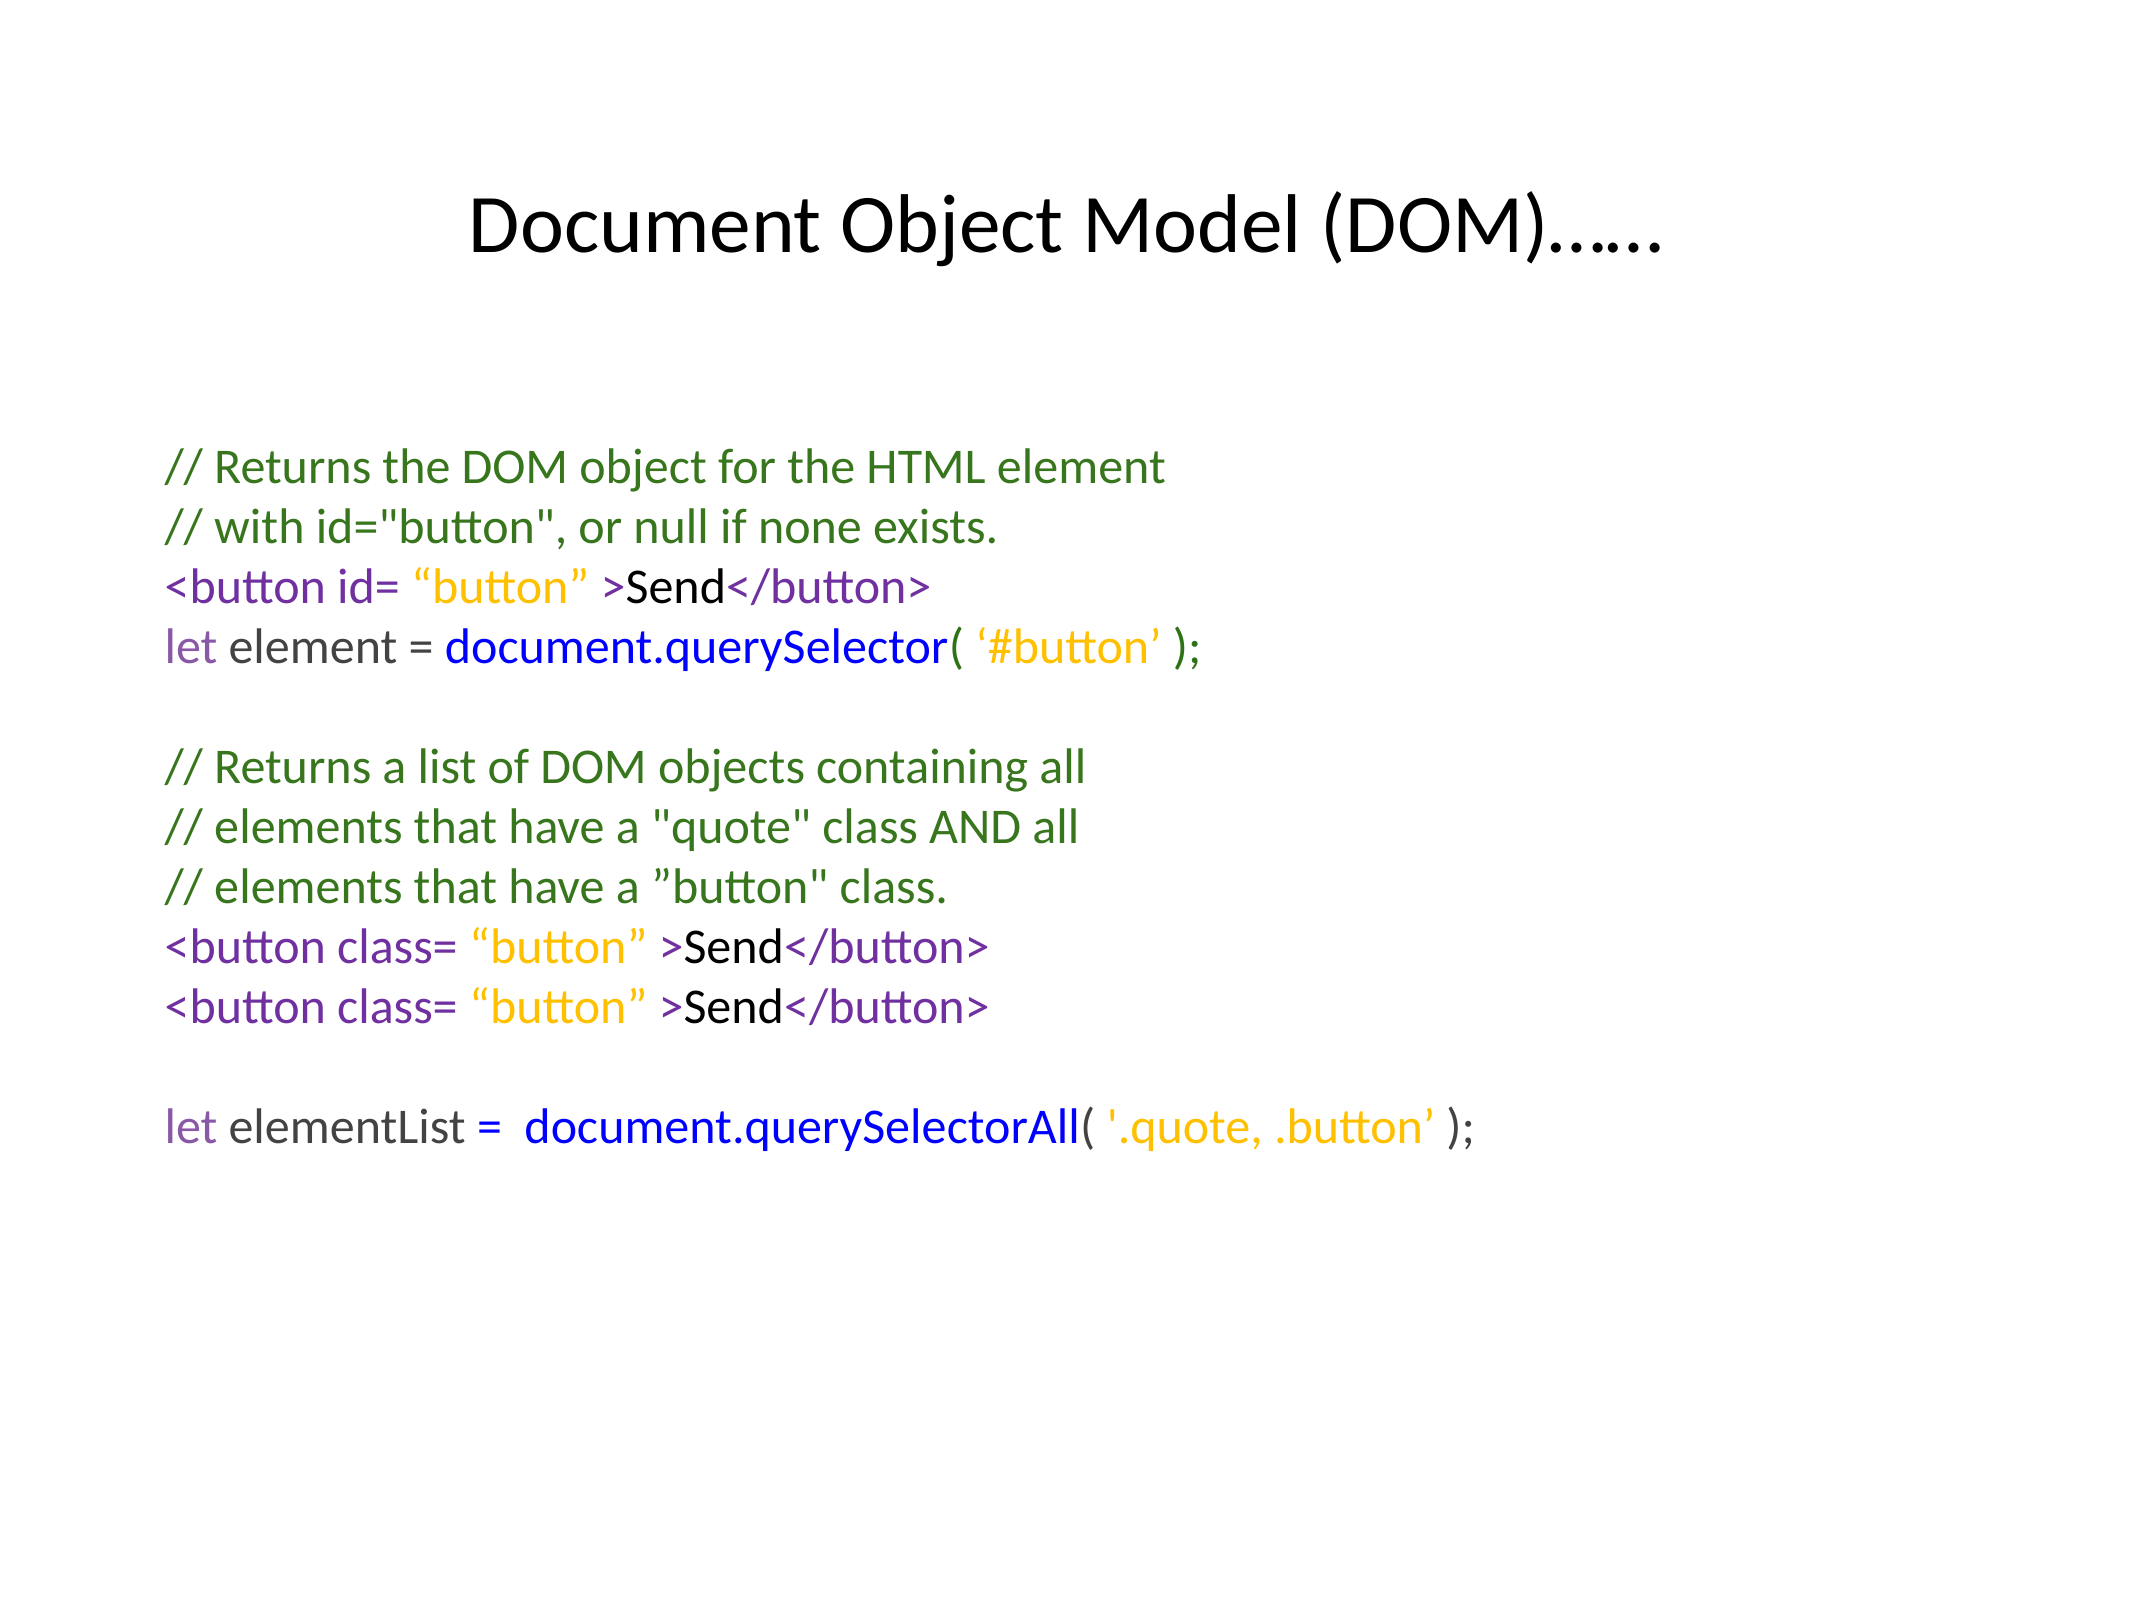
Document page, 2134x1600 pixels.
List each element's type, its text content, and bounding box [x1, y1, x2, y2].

list // Returns the DOM object for the HTML element // with id="button", or null if none exists. <button id= “button” >Send</button> let element = document.querySelector( ‘#button’ ); // Returns a list of DOM objects containing all // elements that have a "quote" class AND all // elements that have a ”button" class. <button class= “button” >Send</button> <button class= “button” >Send</button> let elementList = document.querySelectorAll( '.quote, .button’ ); [155, 424, 1978, 1457]
title Document Object Model (DOM)…… [155, 41, 1978, 397]
